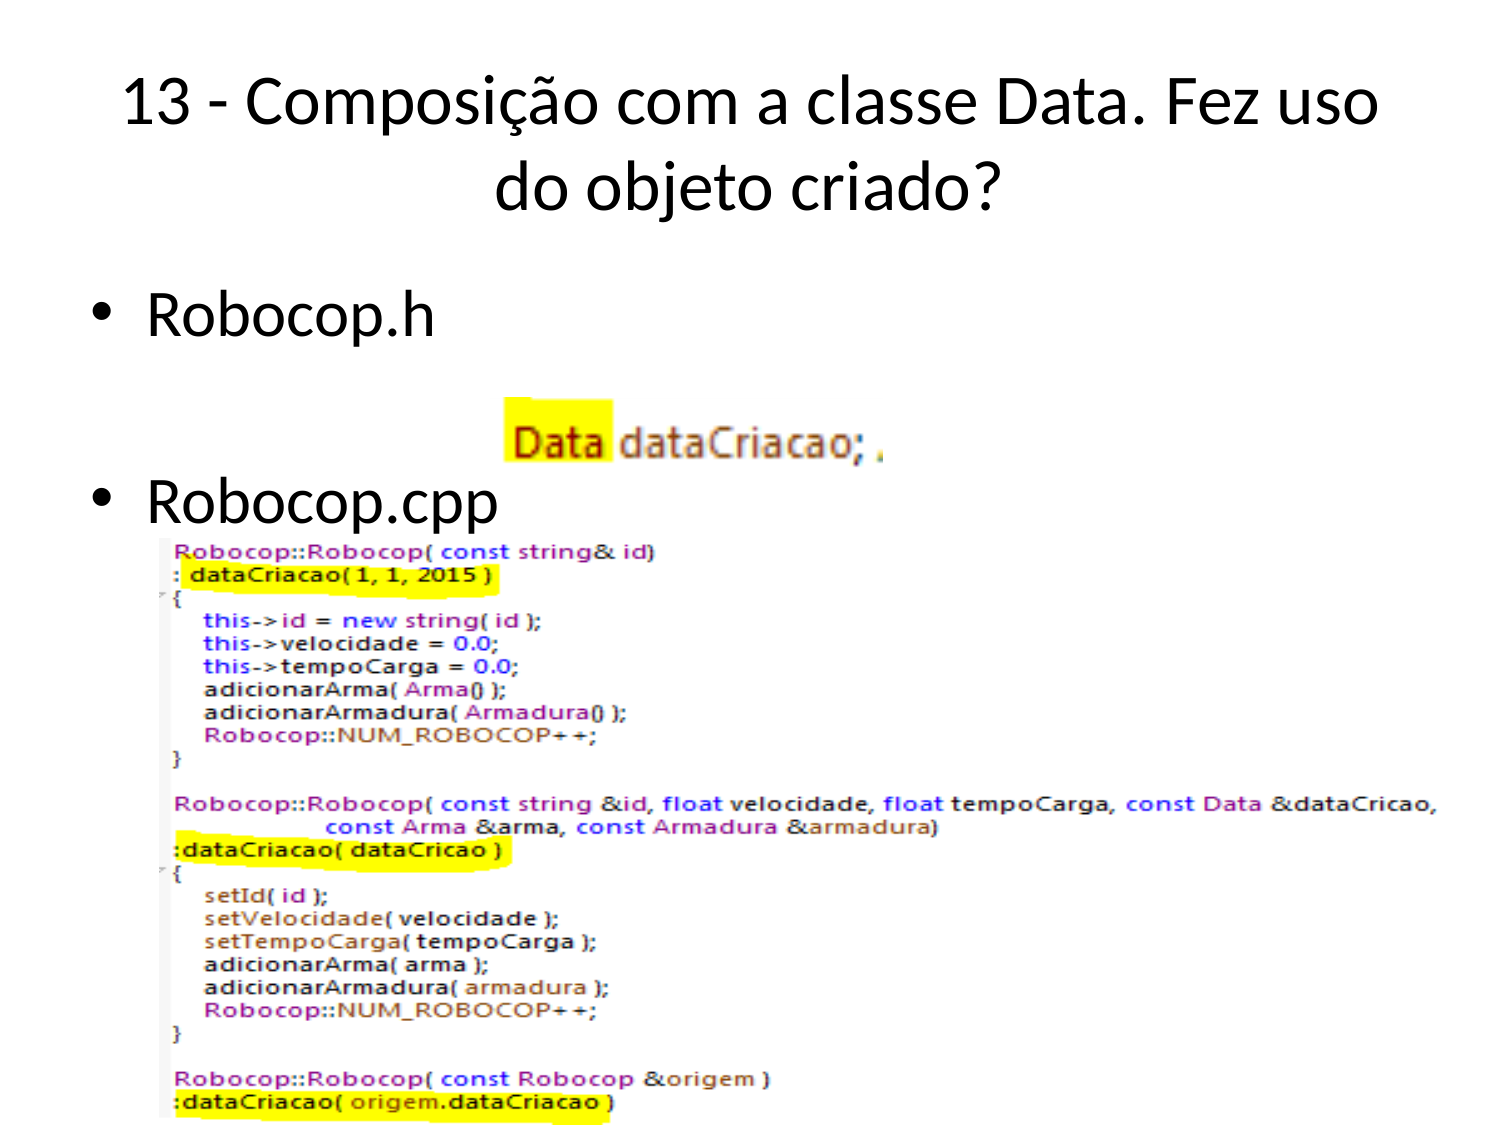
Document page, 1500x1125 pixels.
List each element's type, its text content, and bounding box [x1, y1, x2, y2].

list Robocop.h Robocop.cpp [75, 262, 1425, 1005]
picture [489, 396, 884, 472]
title 13 - Composição com a classe Data. Fez uso do objeto criado? [75, 45, 1425, 233]
picture [159, 538, 1459, 1125]
